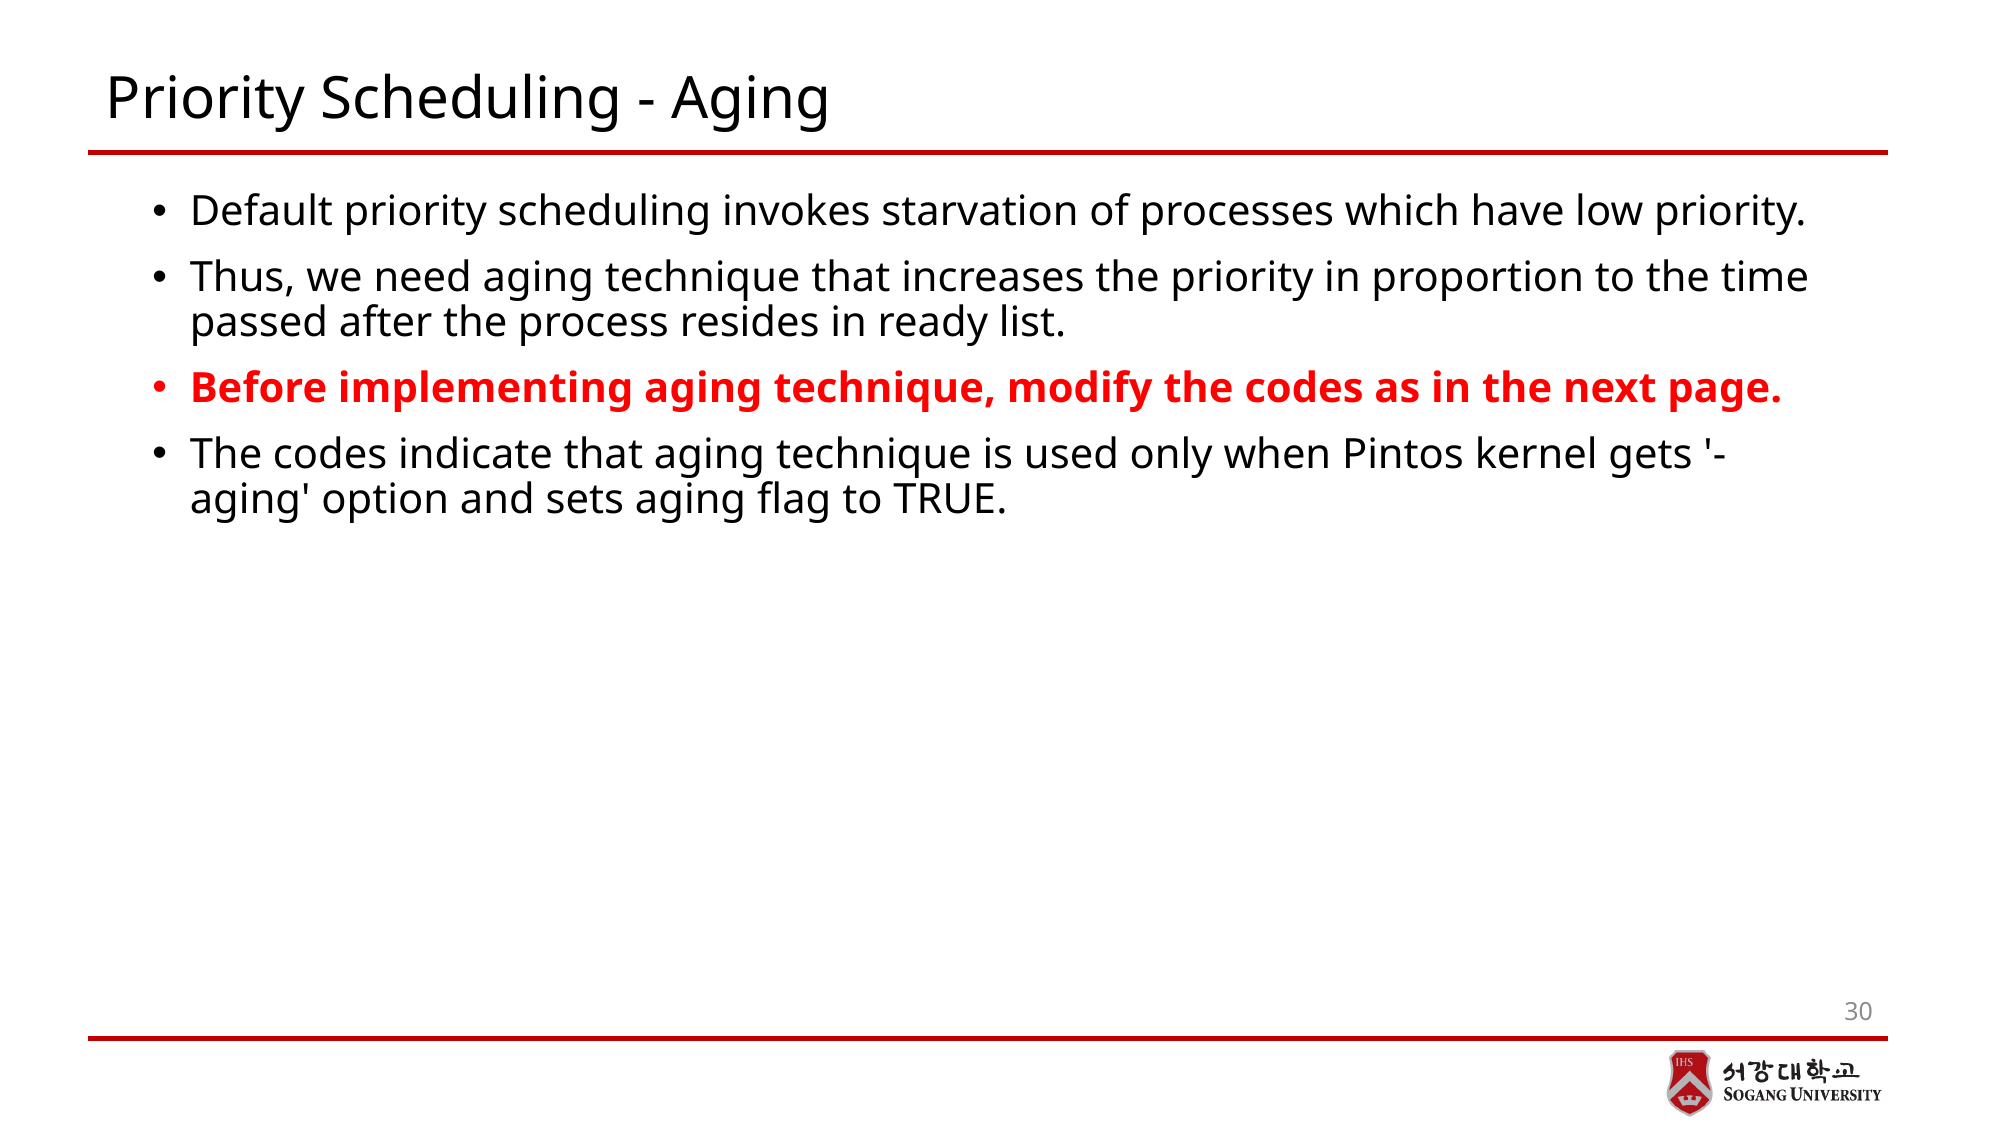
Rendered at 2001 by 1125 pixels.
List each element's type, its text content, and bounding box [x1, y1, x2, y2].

title Priority Scheduling - Aging [91, 61, 1817, 141]
picture [1659, 1049, 1888, 1117]
slide_number 30 [1814, 982, 1888, 1043]
list Default priority scheduling invokes starvation of processes which have low priority. Thus, we need aging technique that increases the priority in proportion to the time passed after the process resides in ready list. Before implementing aging technique, modify the codes as in the next page. The codes indicate that aging technique is used only when Pintos kernel gets '-aging' option and sets aging flag to TRUE. [137, 182, 1863, 262]
